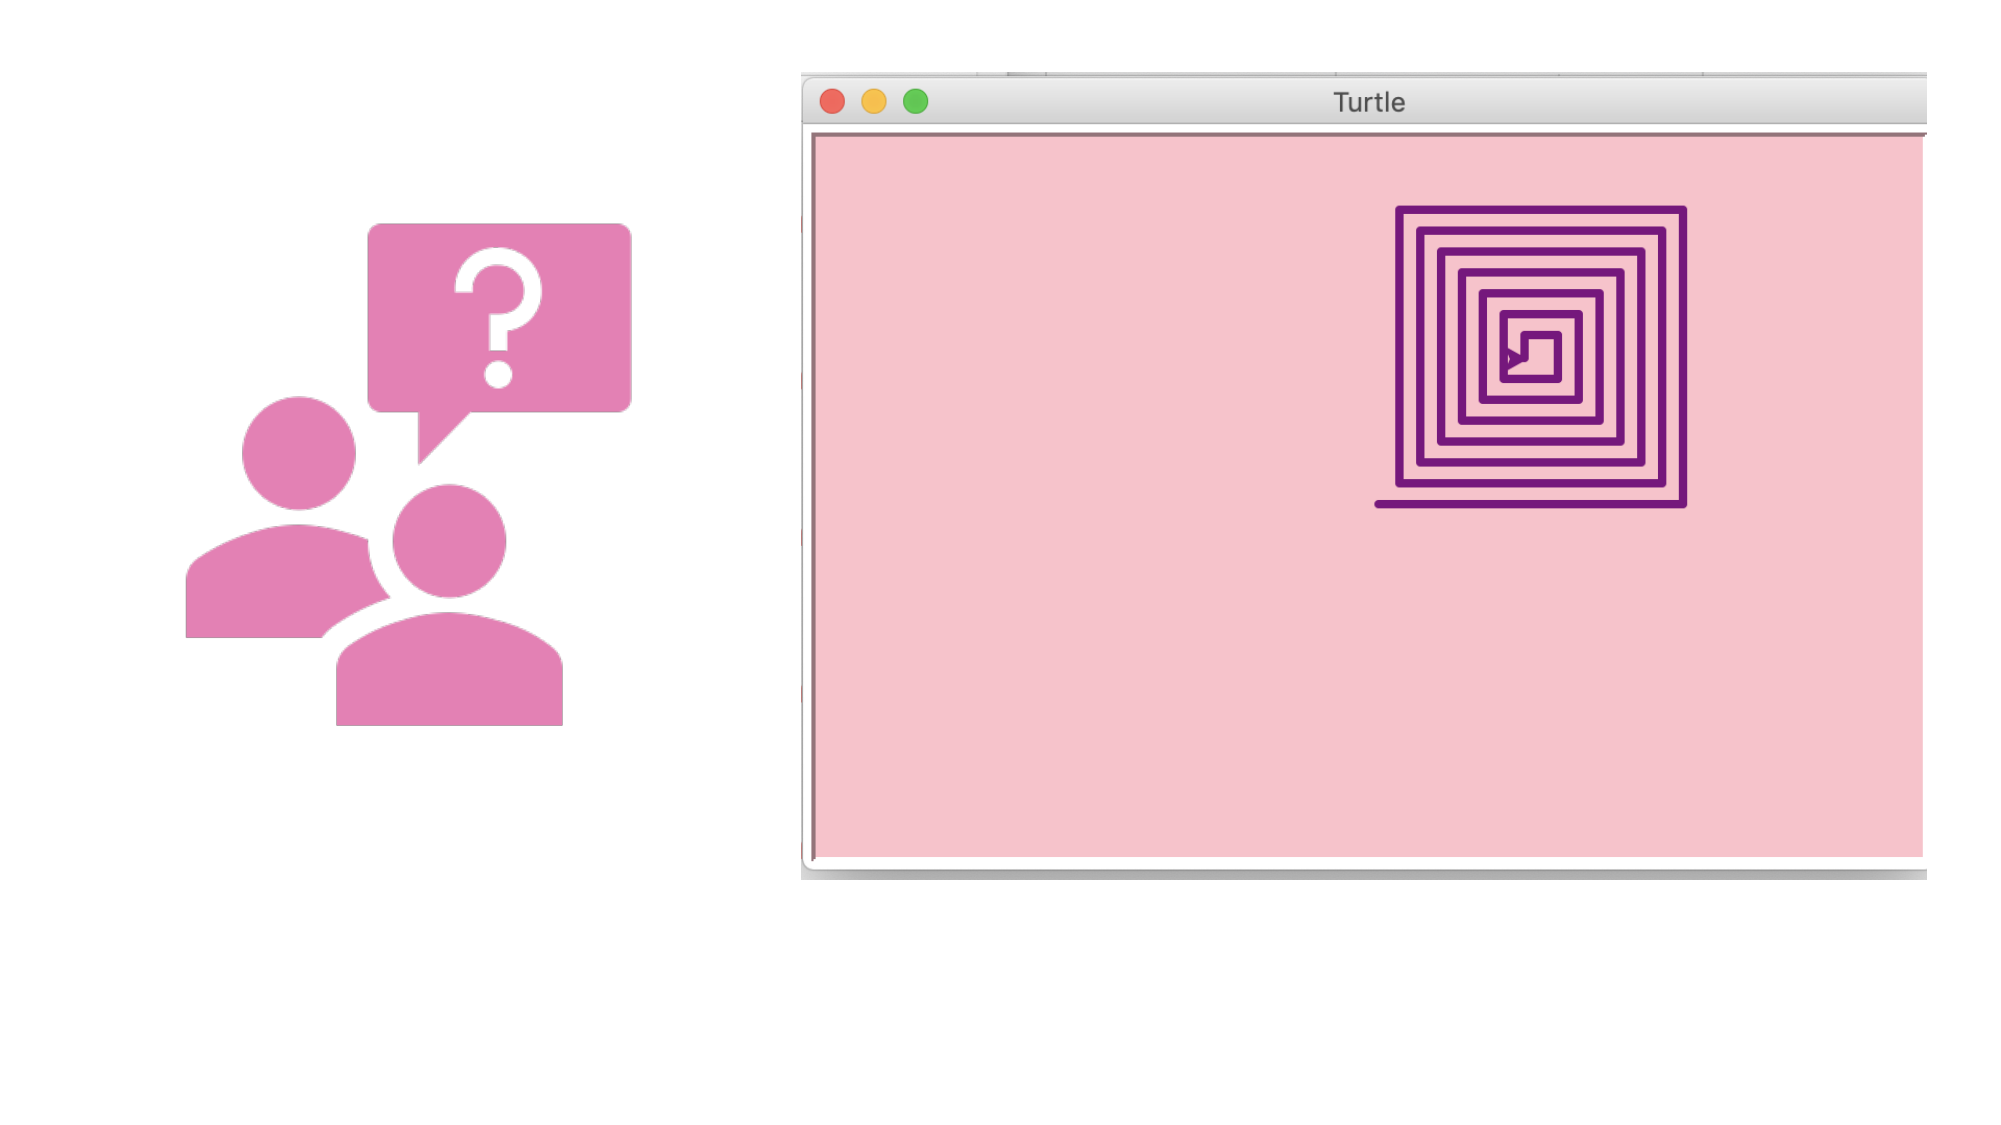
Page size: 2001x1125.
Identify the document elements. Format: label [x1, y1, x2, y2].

picture [800, 72, 1927, 880]
picture [108, 174, 710, 776]
